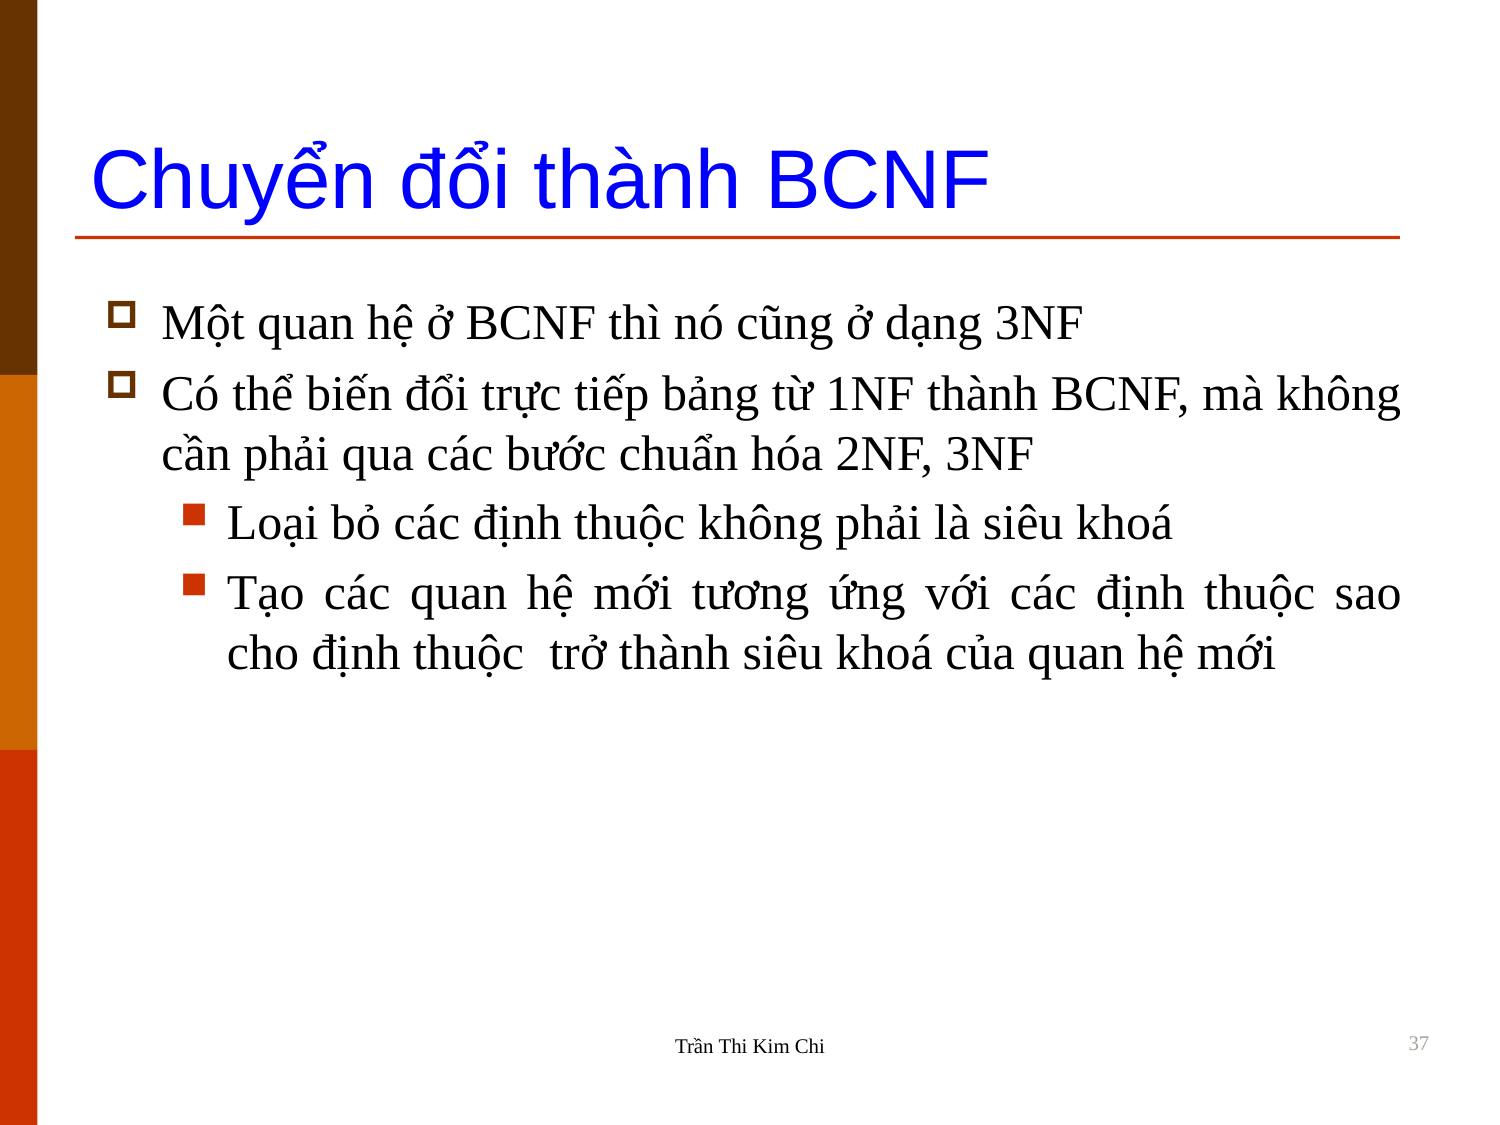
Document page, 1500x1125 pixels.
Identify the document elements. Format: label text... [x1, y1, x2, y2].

footer Trần Thi Kim Chi [512, 1025, 988, 1100]
list Một quan hệ ở BCNF thì nó cũng ở dạng 3NF Có thể biến đổi trực tiếp bảng từ 1NF thành BCNF, mà không cần phải qua các bước chuẩn hóa 2NF, 3NF Loại bỏ các định thuộc không phải là siêu khoá Tạo các quan hệ mới tương ứng với các định thuộc sao cho định thuộc trở thành siêu khoá của quan hệ mới [75, 275, 1418, 962]
title Chuyển đổi thành BCNF [75, 45, 1425, 233]
slide_number 37 [1369, 1002, 1445, 1063]
